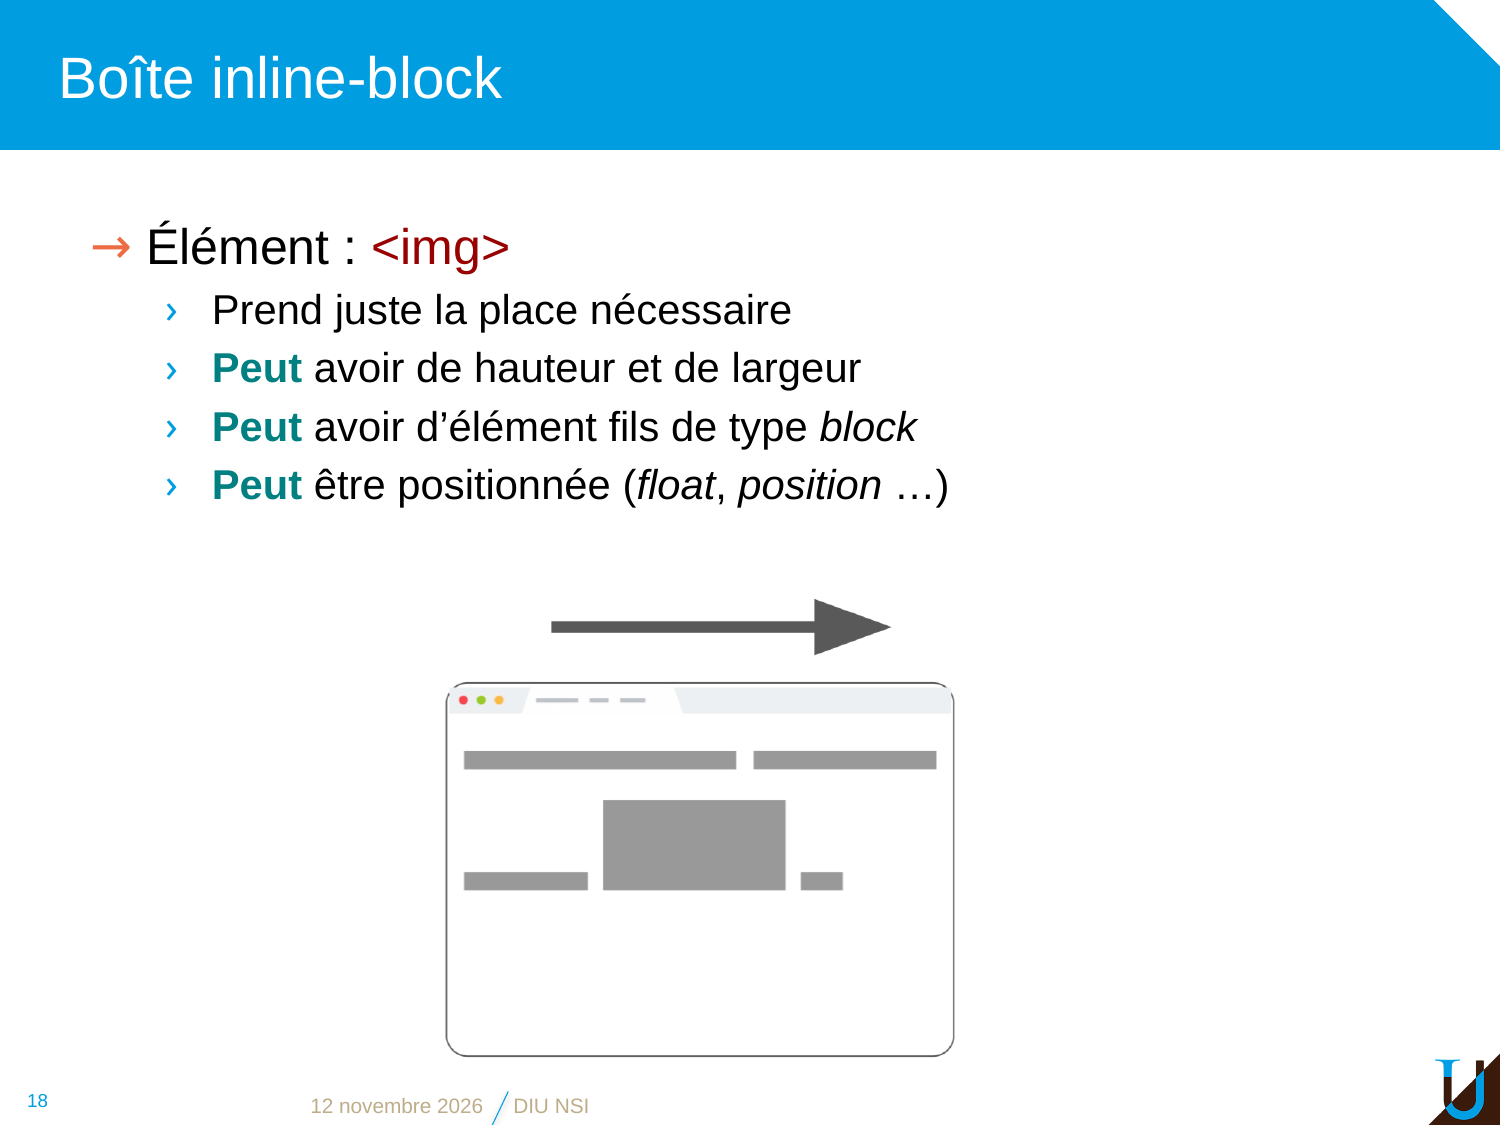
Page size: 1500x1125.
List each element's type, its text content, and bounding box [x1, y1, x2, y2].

list Élément : <img> Prend juste la place nécessaire Peut avoir de hauteur et de largeur Peut avoir d’élément fils de type block Peut être positionnée (float, position …) [75, 206, 1425, 1051]
slide_number 5 juin 2019 [147, 1091, 498, 1125]
picture [419, 589, 977, 1063]
footer DIU NSI [498, 1091, 1362, 1125]
picture [1425, 1050, 1500, 1125]
slide_number 18 [0, 1074, 75, 1125]
title Boîte inline-block [0, 0, 1425, 150]
